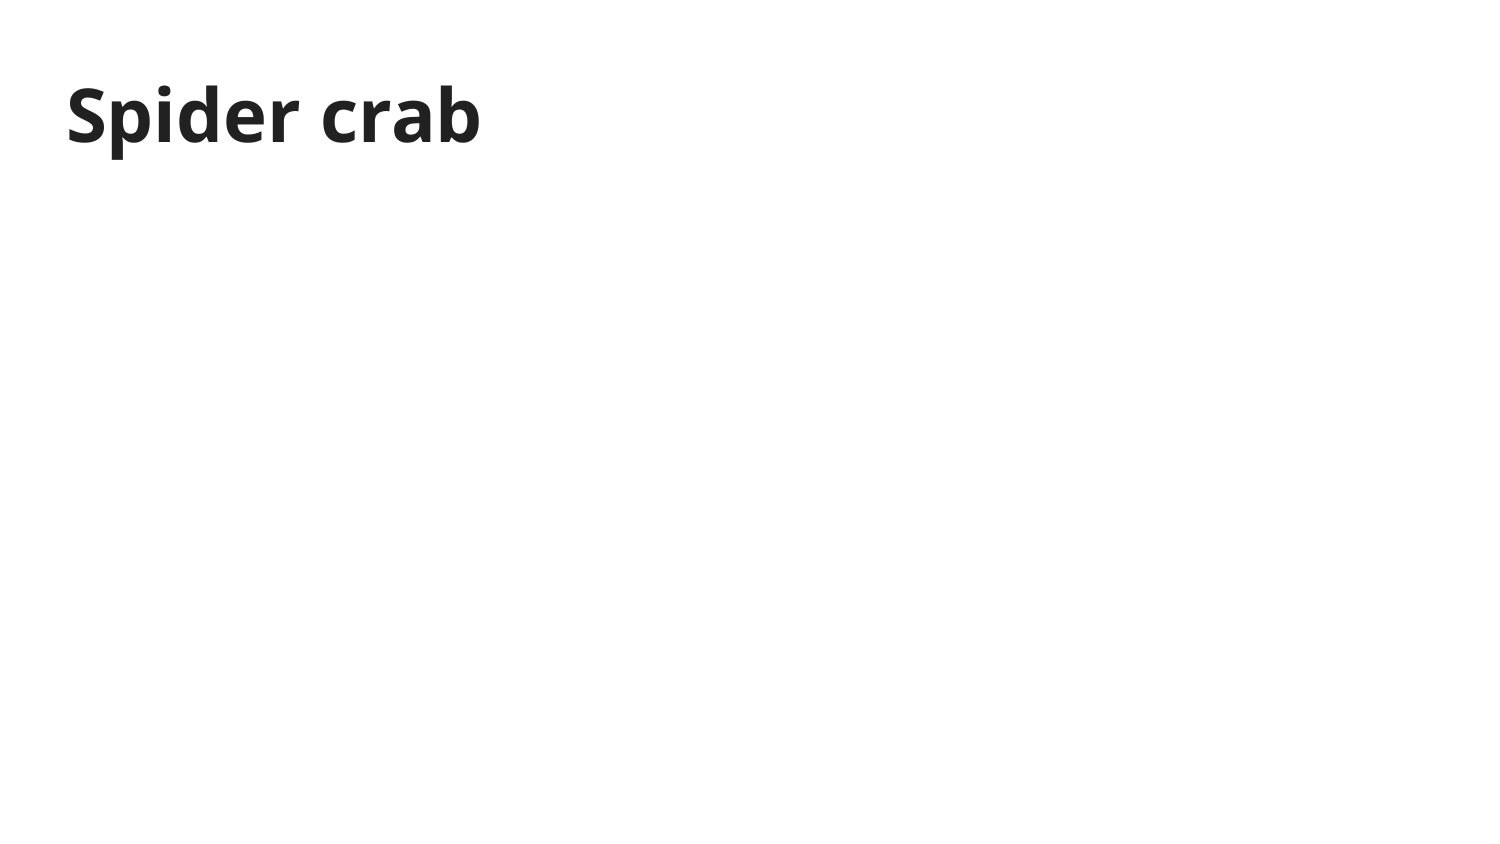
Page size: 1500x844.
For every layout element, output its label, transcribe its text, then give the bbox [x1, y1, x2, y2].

title Spider crab [51, 48, 1449, 180]
